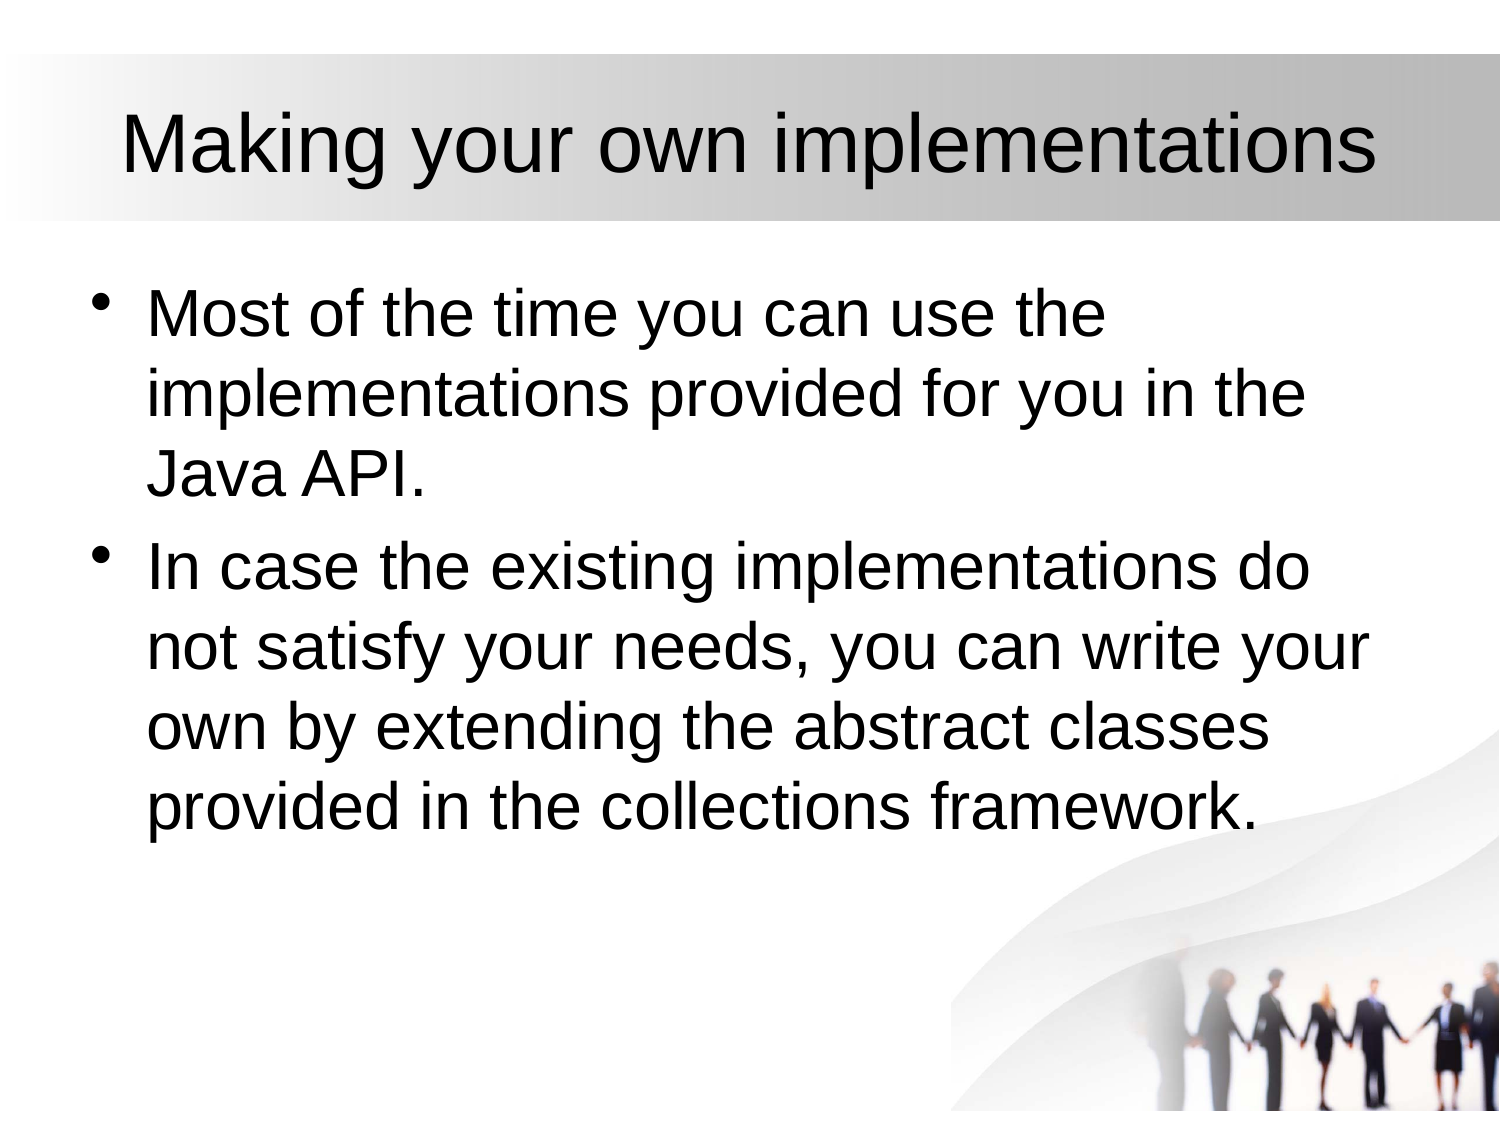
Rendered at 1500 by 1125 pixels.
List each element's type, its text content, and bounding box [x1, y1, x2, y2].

picture [951, 728, 1499, 1111]
list Most of the time you can use the implementations provided for you in the Java API. In case the existing implementations do not satisfy your needs, you can write your own by extending the abstract classes provided in the collections framework. [74, 262, 1426, 1006]
title Making your own implementations [74, 44, 1426, 233]
